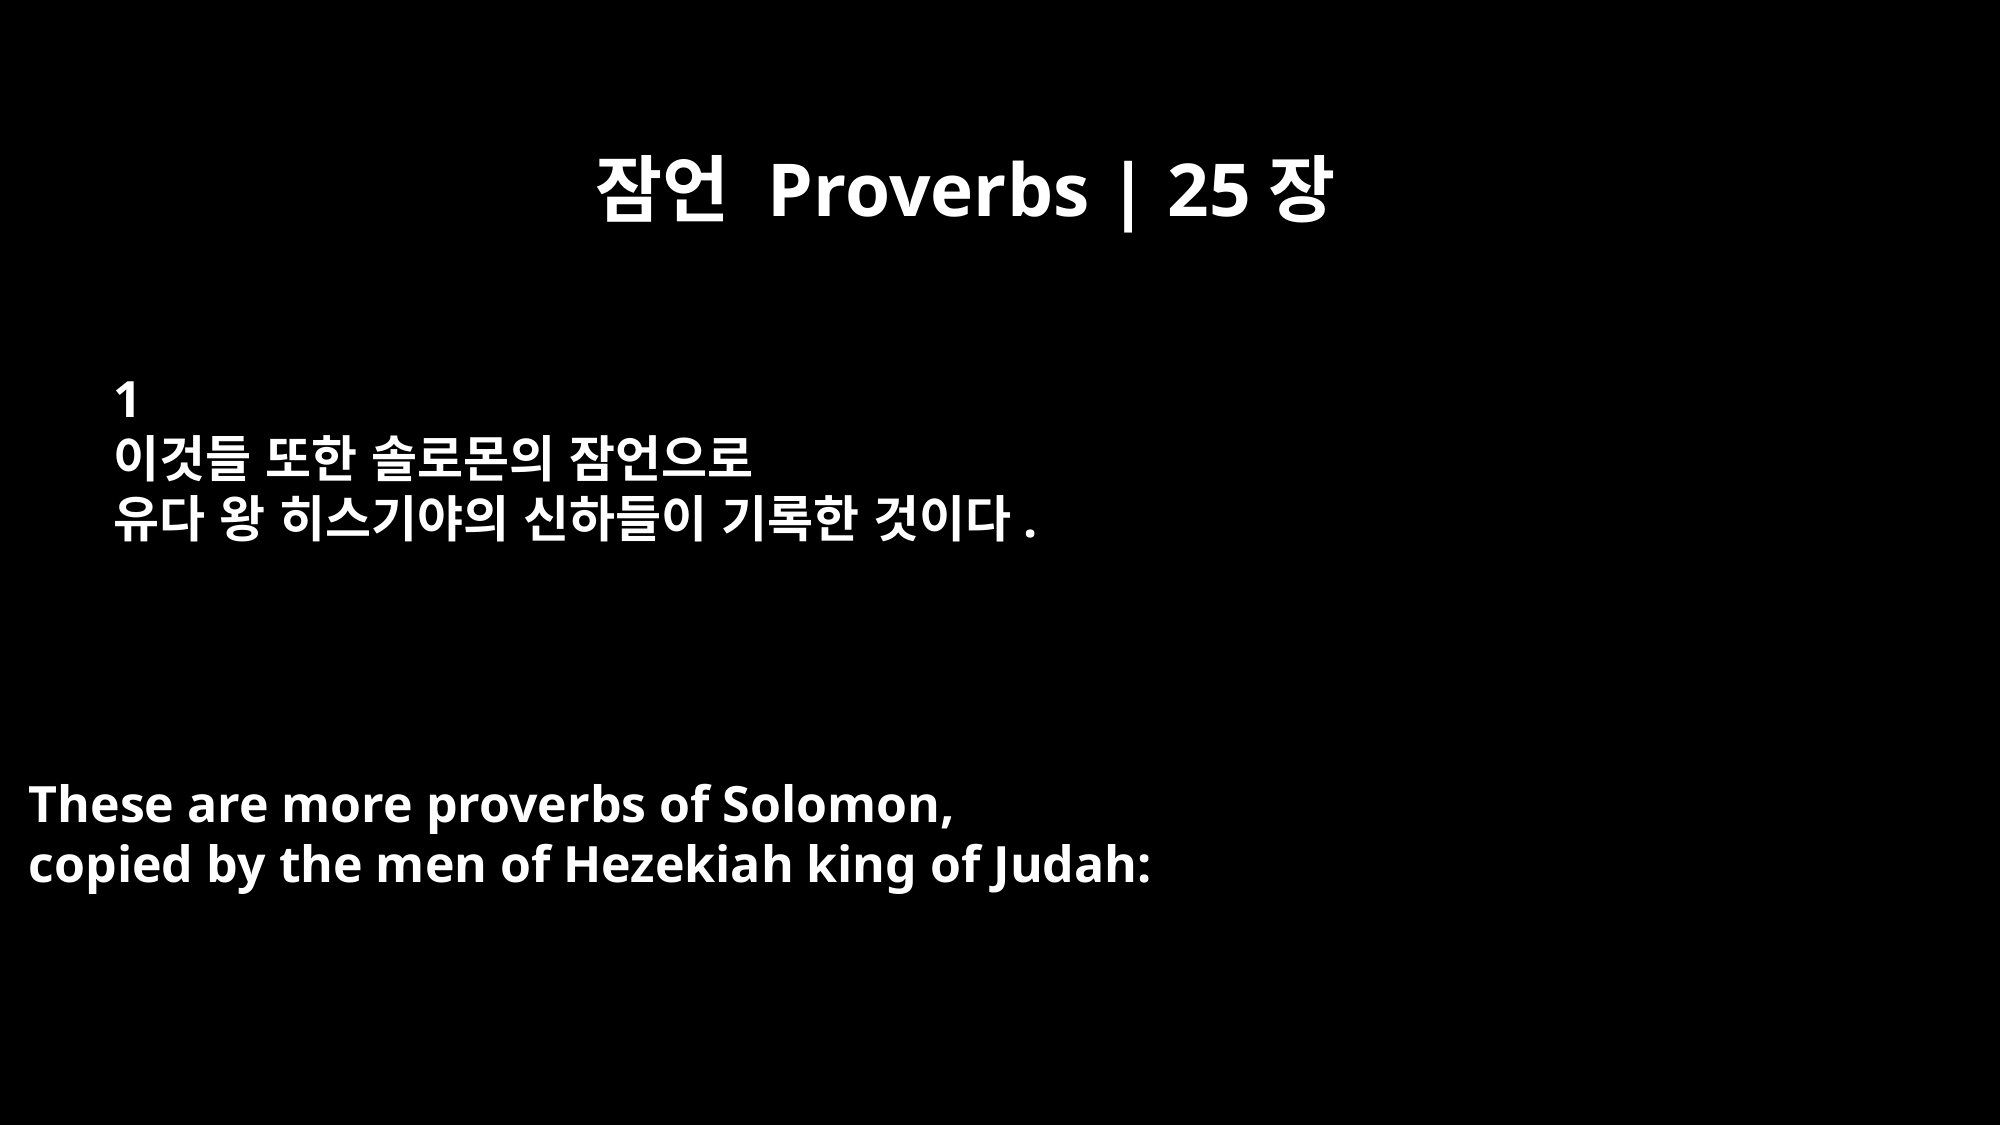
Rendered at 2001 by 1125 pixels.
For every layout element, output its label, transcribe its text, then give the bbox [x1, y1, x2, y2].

text_box 잠언 Proverbs | 25장 [580, 136, 1352, 239]
text_box These are more proverbs of Solomon, copied by the men of Hezekiah king of Judah: [14, 764, 1168, 900]
text_box ﻿1 이것들 또한 솔로몬의 잠언으로 유다 왕 히스기야의 신하들이 기록한 것이다. [98, 359, 1053, 555]
